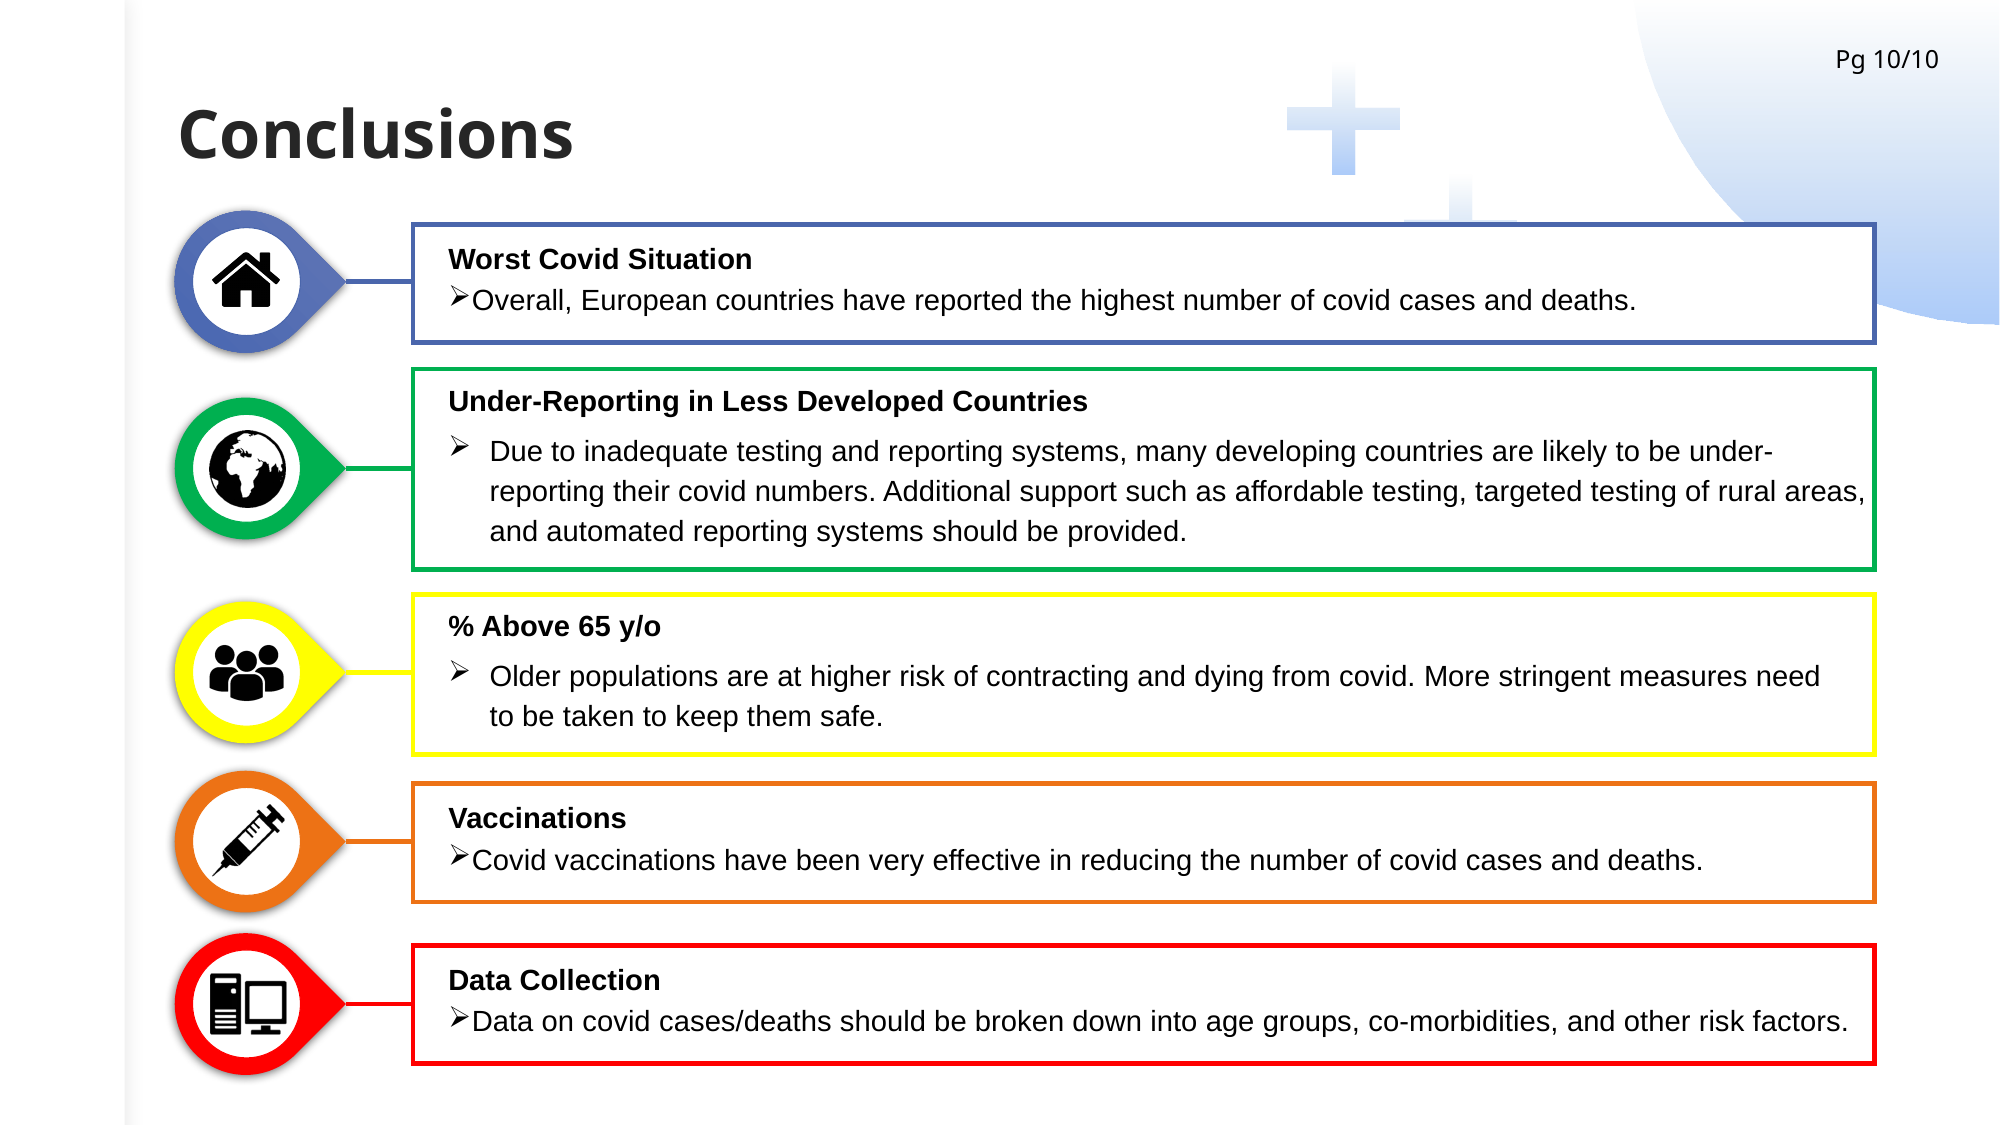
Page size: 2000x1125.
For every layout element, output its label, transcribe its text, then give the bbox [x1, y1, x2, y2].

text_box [174, 770, 1875, 913]
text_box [174, 210, 1875, 353]
title Conclusions [162, 99, 969, 193]
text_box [174, 369, 1875, 570]
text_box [174, 933, 1875, 1075]
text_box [174, 594, 1875, 755]
